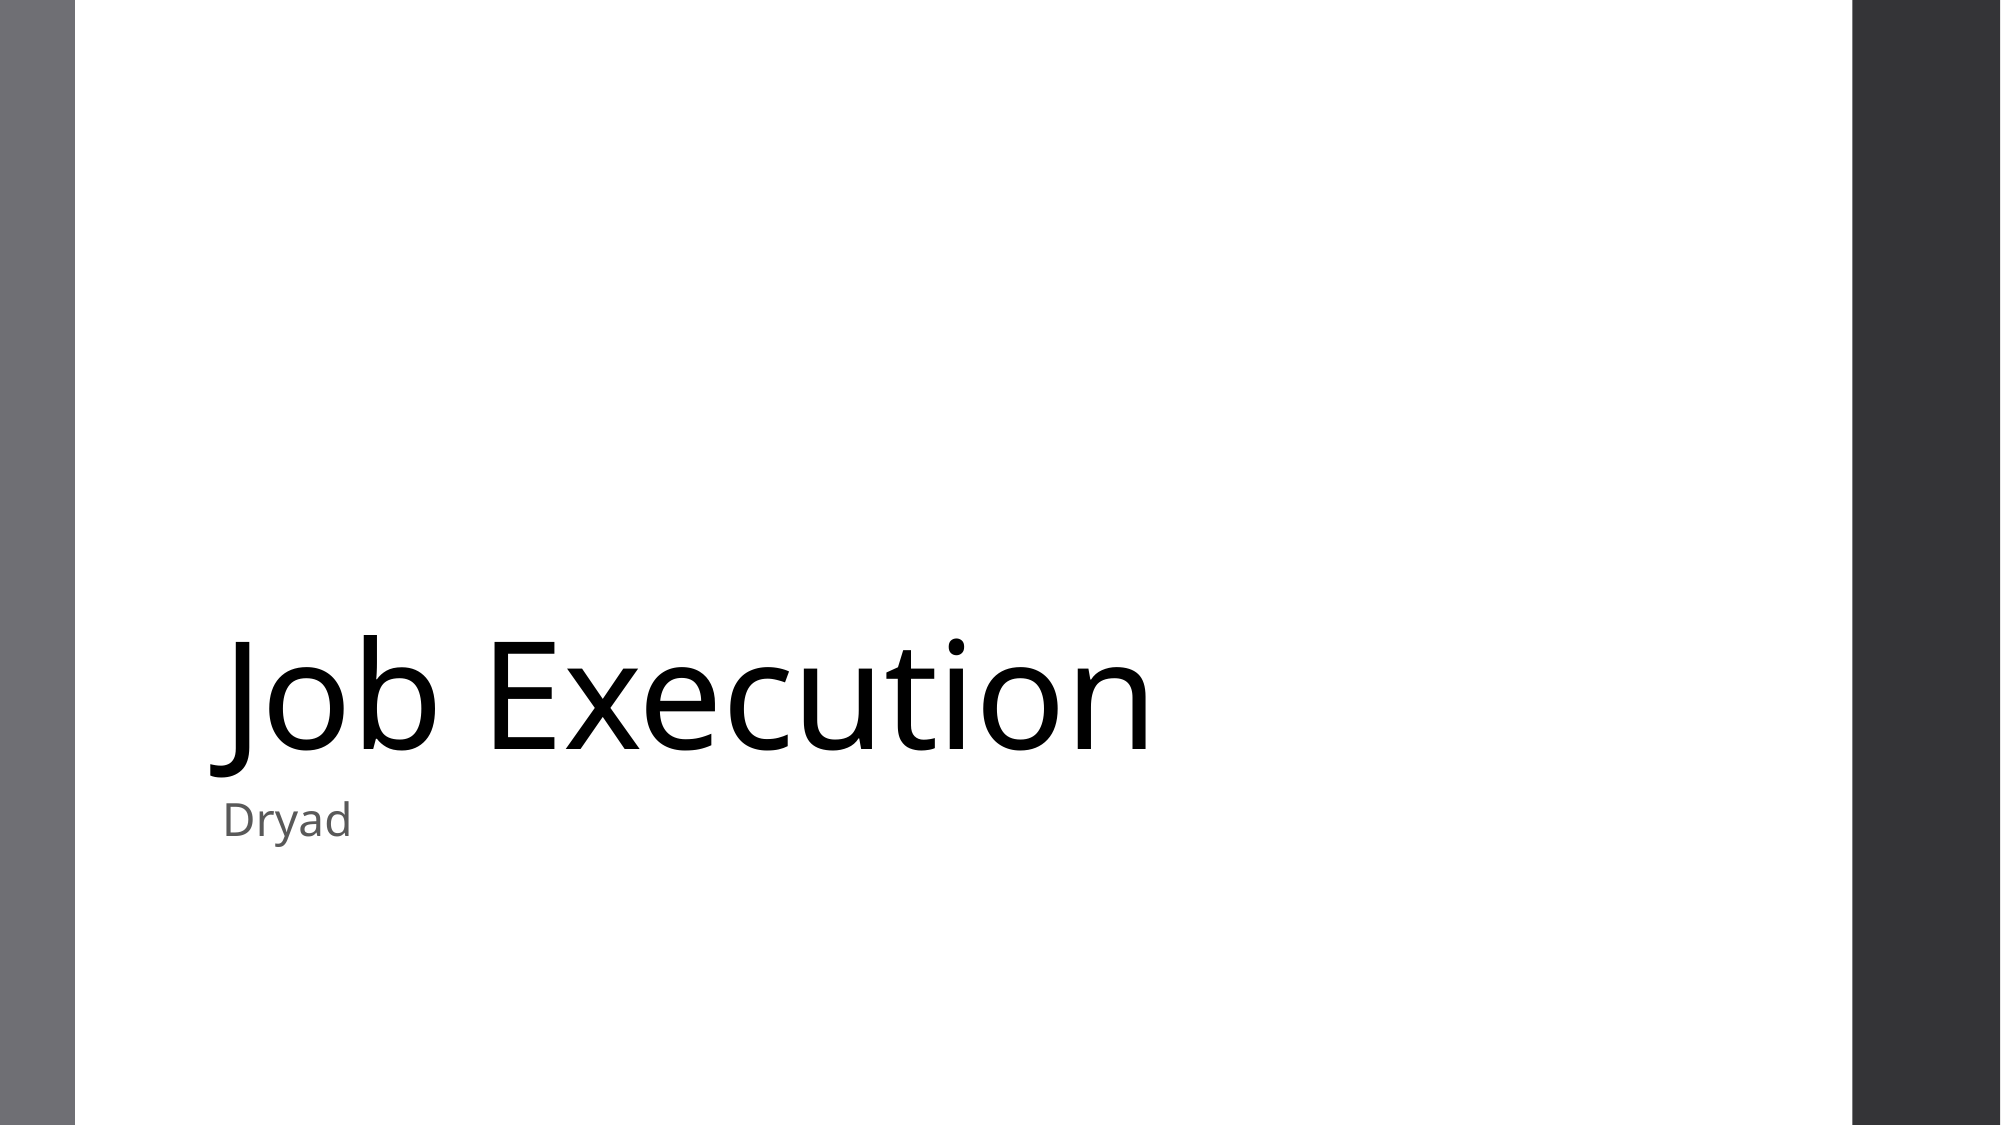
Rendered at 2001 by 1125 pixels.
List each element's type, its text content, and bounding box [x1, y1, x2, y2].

list Dryad [206, 787, 1752, 1065]
title Job Execution [206, 124, 1752, 787]
